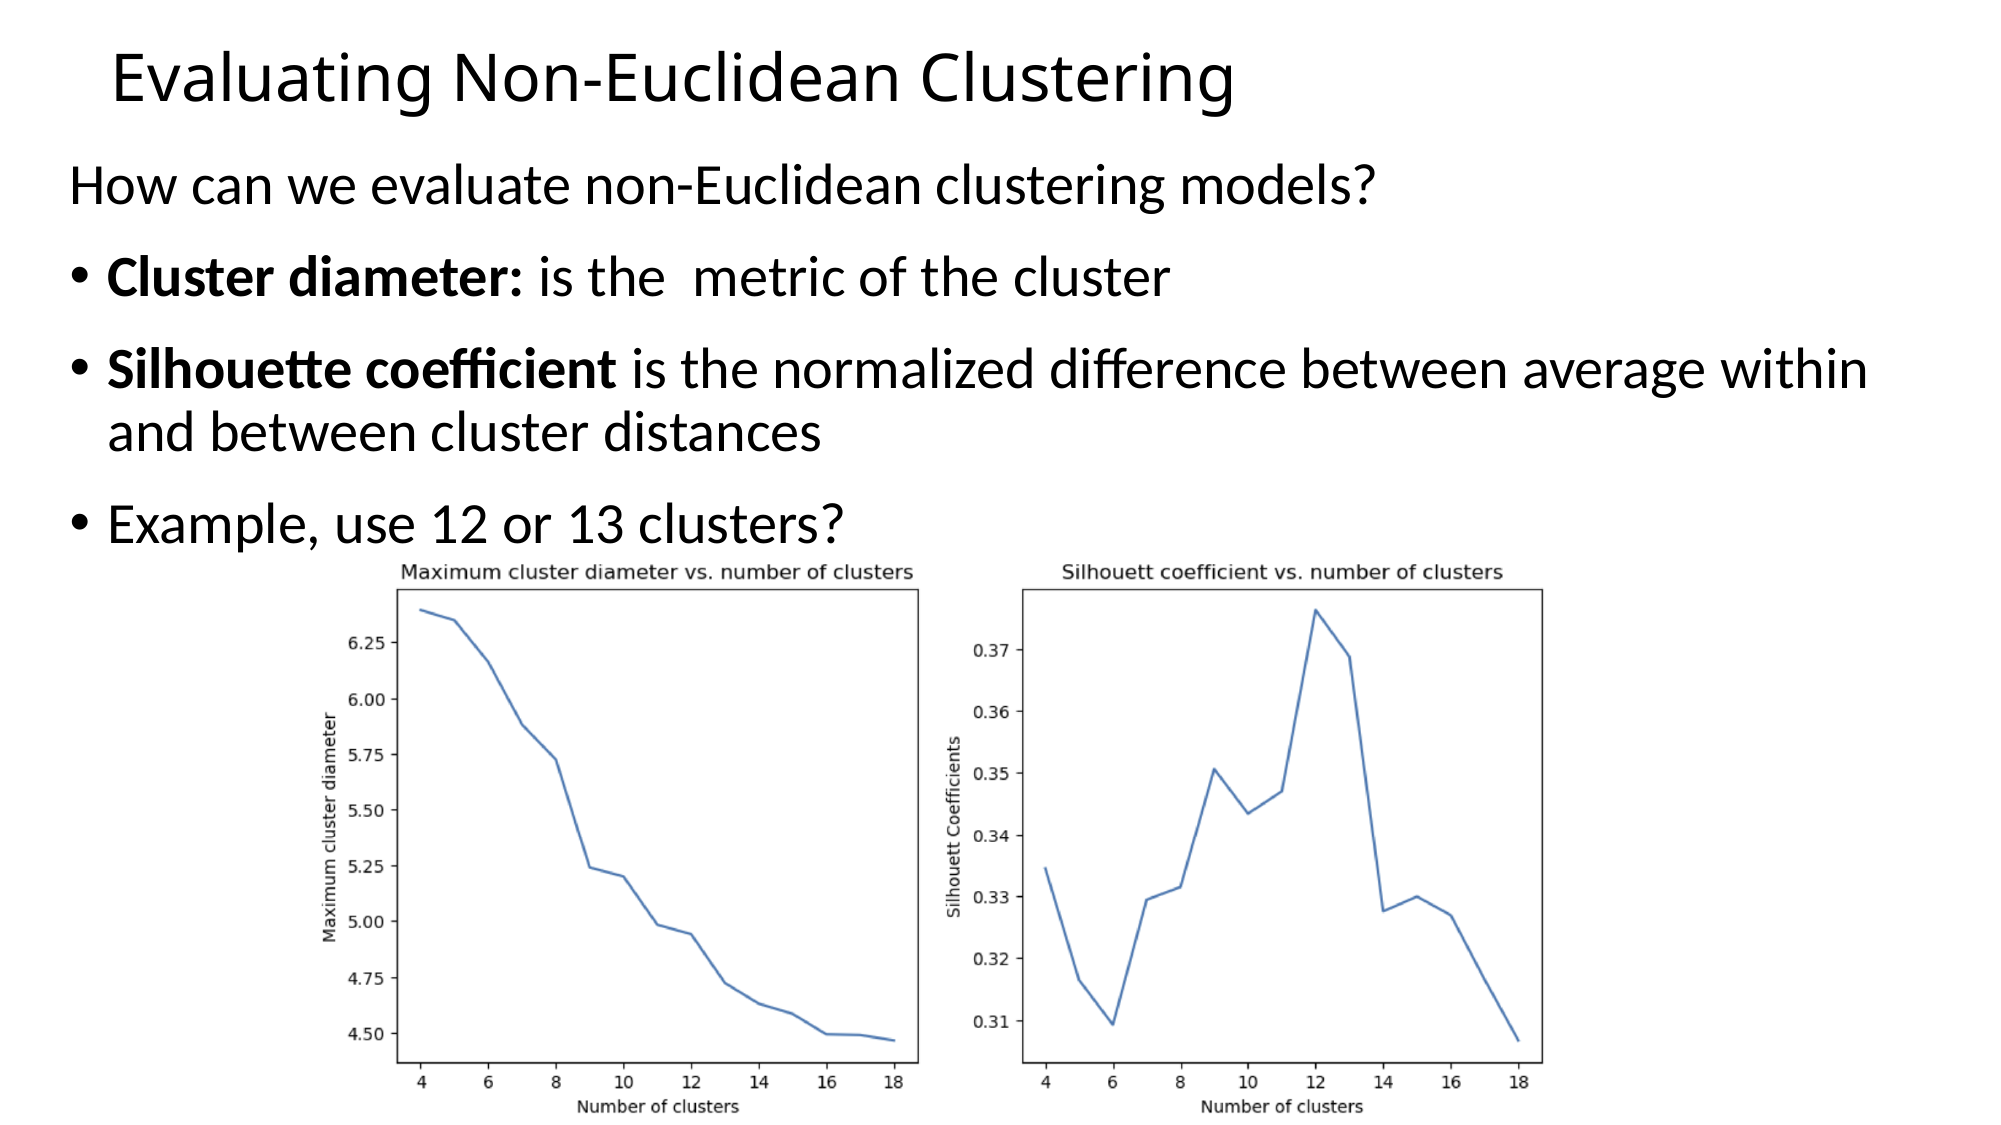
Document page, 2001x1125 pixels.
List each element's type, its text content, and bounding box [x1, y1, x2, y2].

picture [313, 555, 1553, 1121]
title Evaluating Non-Euclidean Clustering [95, 36, 1821, 124]
